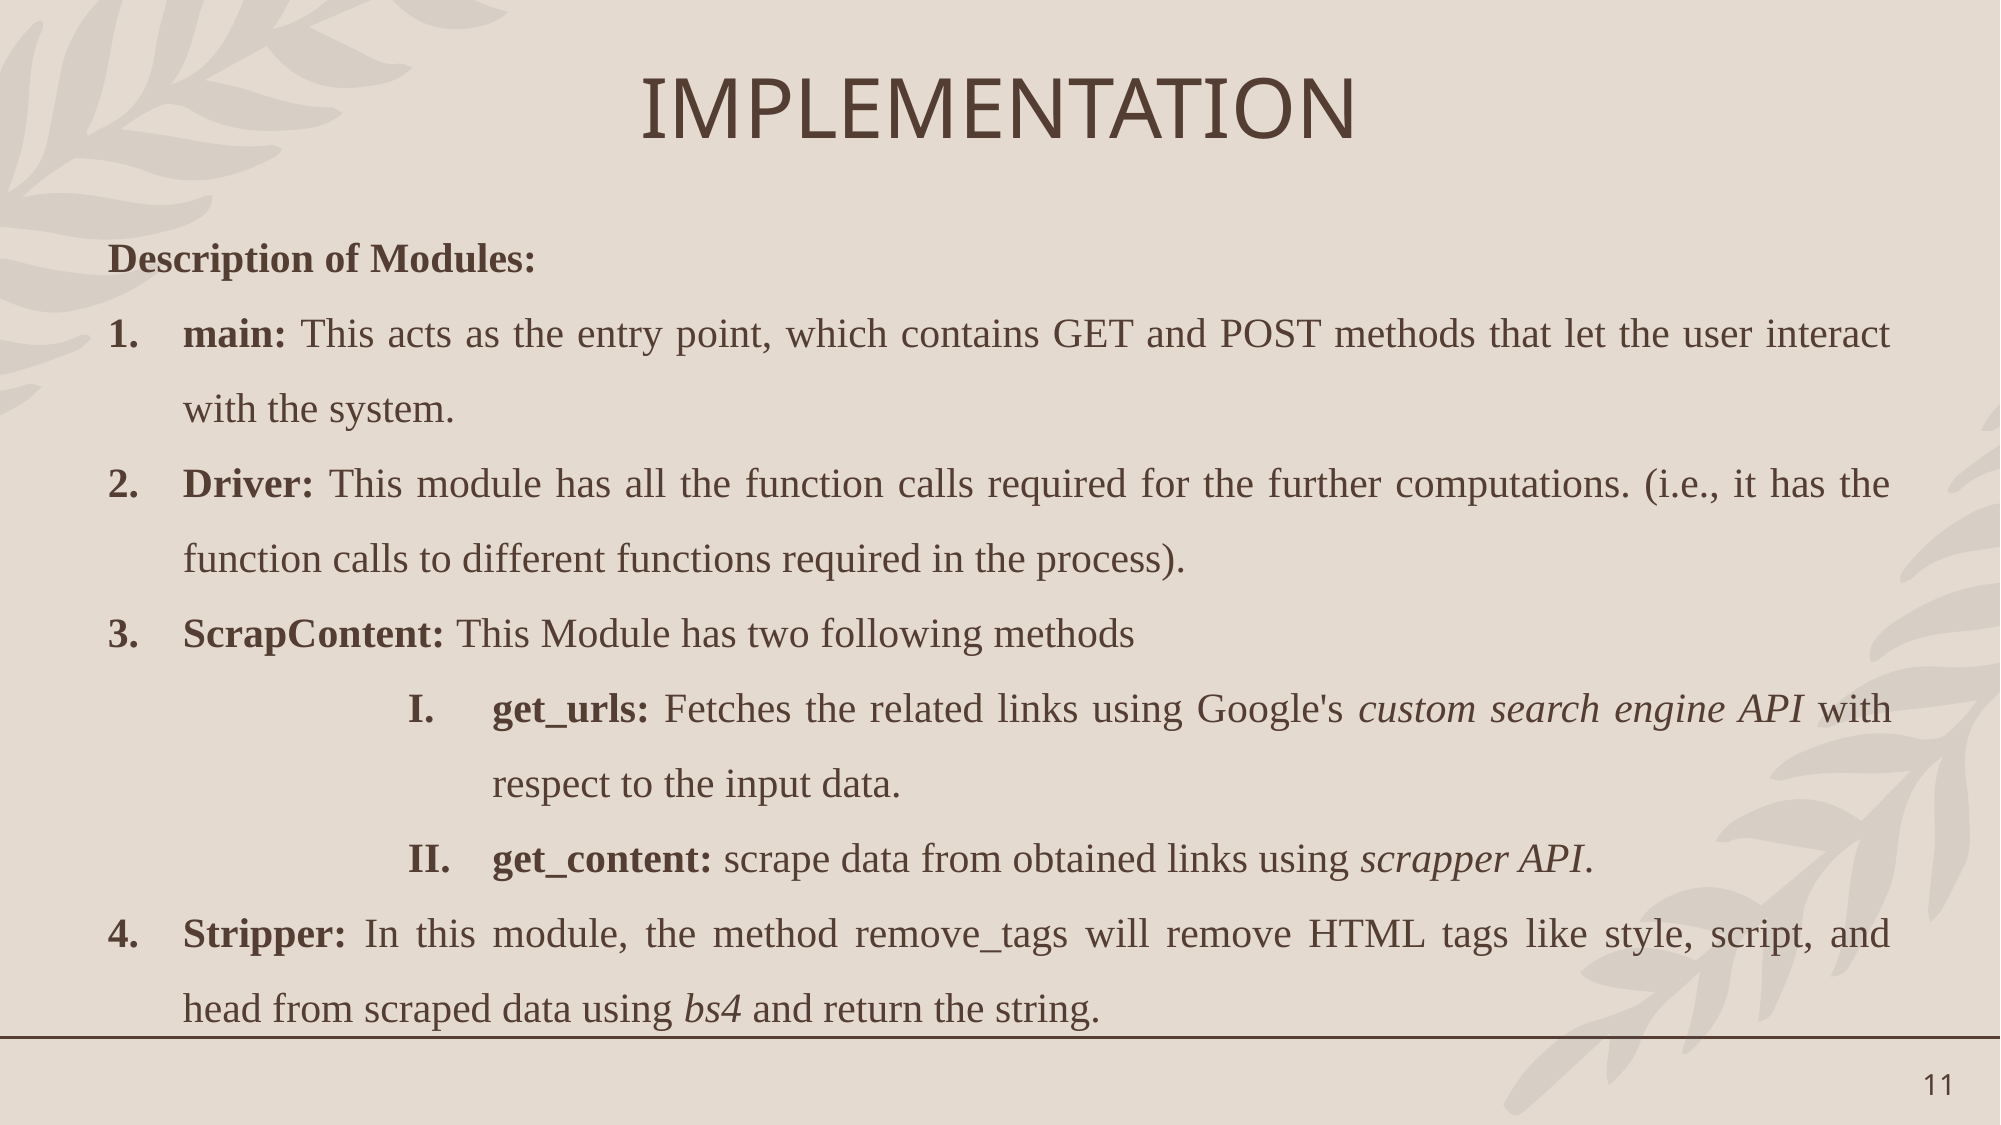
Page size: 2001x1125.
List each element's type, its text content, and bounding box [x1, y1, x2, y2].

text_box [87, 205, 93, 1038]
slide_number 11 [1893, 1060, 1971, 1112]
text_box Description of Modules: main: This acts as the entry point, which contains GET and POST methods that let the user interact with the system. Driver: This module has all the function calls required for the further computations. (i.e., it has the function calls to different functions required in the process). ScrapContent: This Module has two following methods get_urls: Fetches the related links using Google's custom search engine API with respect to the input data. get_content: scrape data from obtained links using scrapper API. Stripper: In this module, the method remove_tags will remove HTML tags like style, script, and head from scraped data using bs4 and return the string. [93, 198, 1907, 1039]
text_box IMPLEMENTATION [249, 49, 1750, 165]
